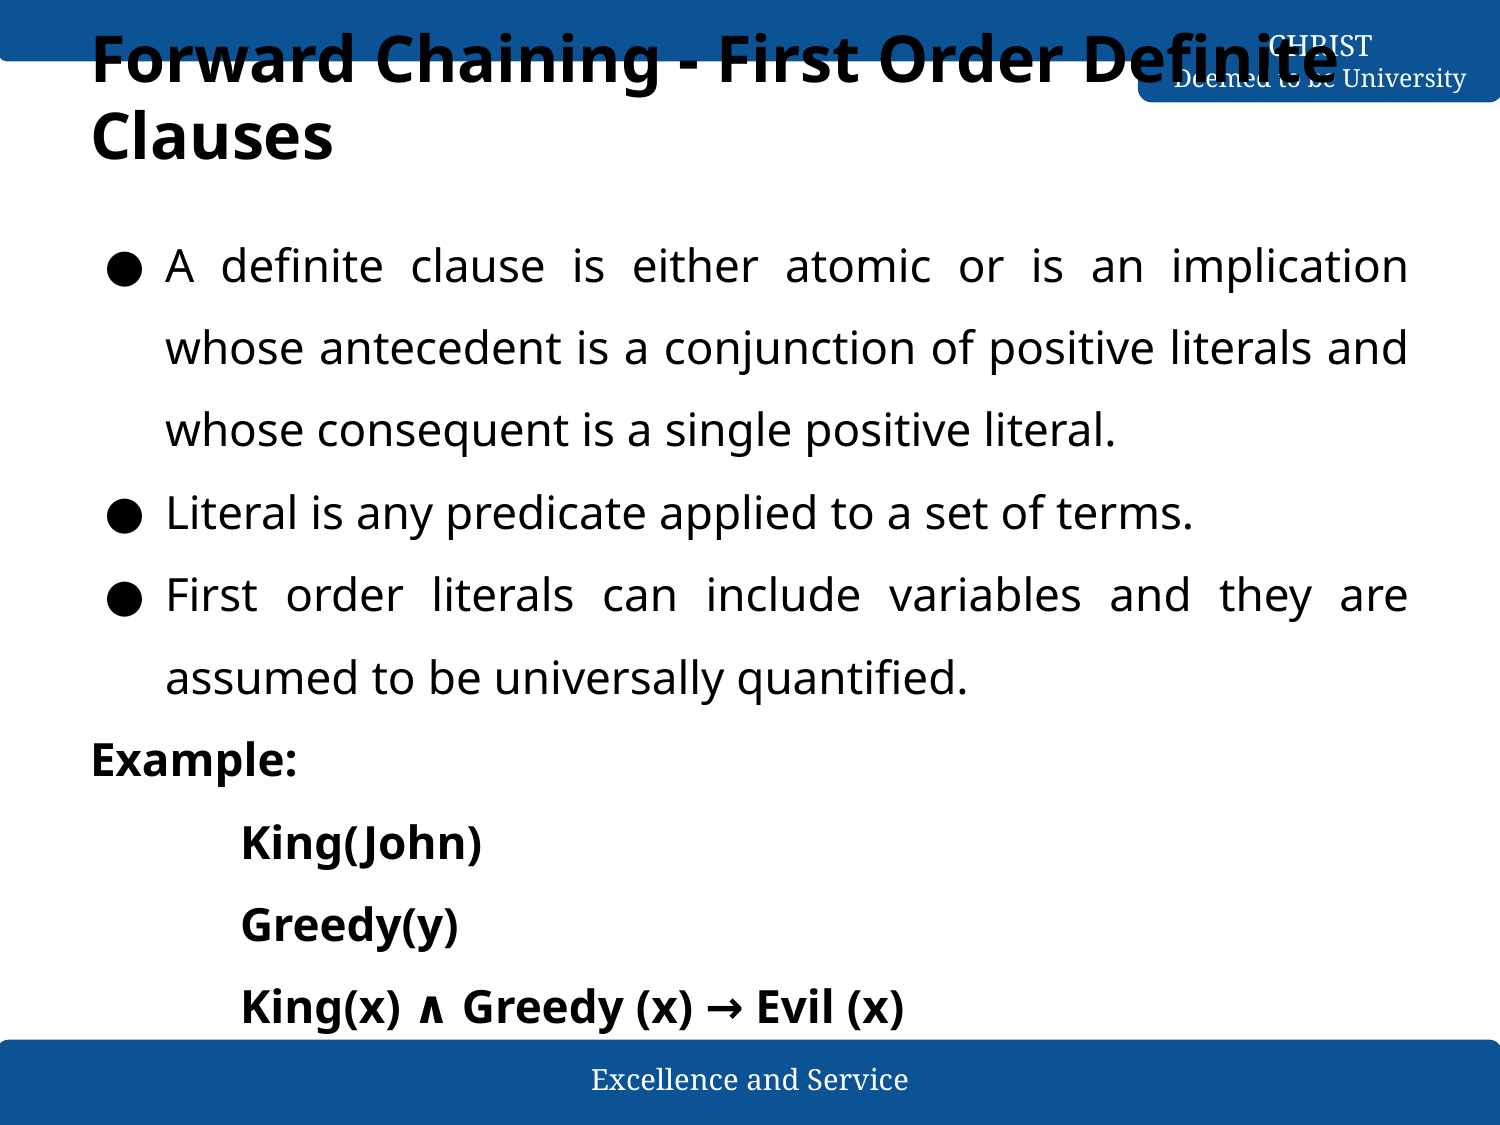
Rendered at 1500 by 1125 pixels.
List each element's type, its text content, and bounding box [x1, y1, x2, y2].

title Forward Chaining - First Order Definite Clauses [75, 75, 1425, 188]
list A definite clause is either atomic or is an implication whose antecedent is a conjunction of positive literals and whose consequent is a single positive literal. Literal is any predicate applied to a set of terms. First order literals can include variables and they are assumed to be universally quantified. Example: King(John) Greedy(y) King(x) ∧ Greedy (x) → Evil (x) [75, 193, 1425, 992]
